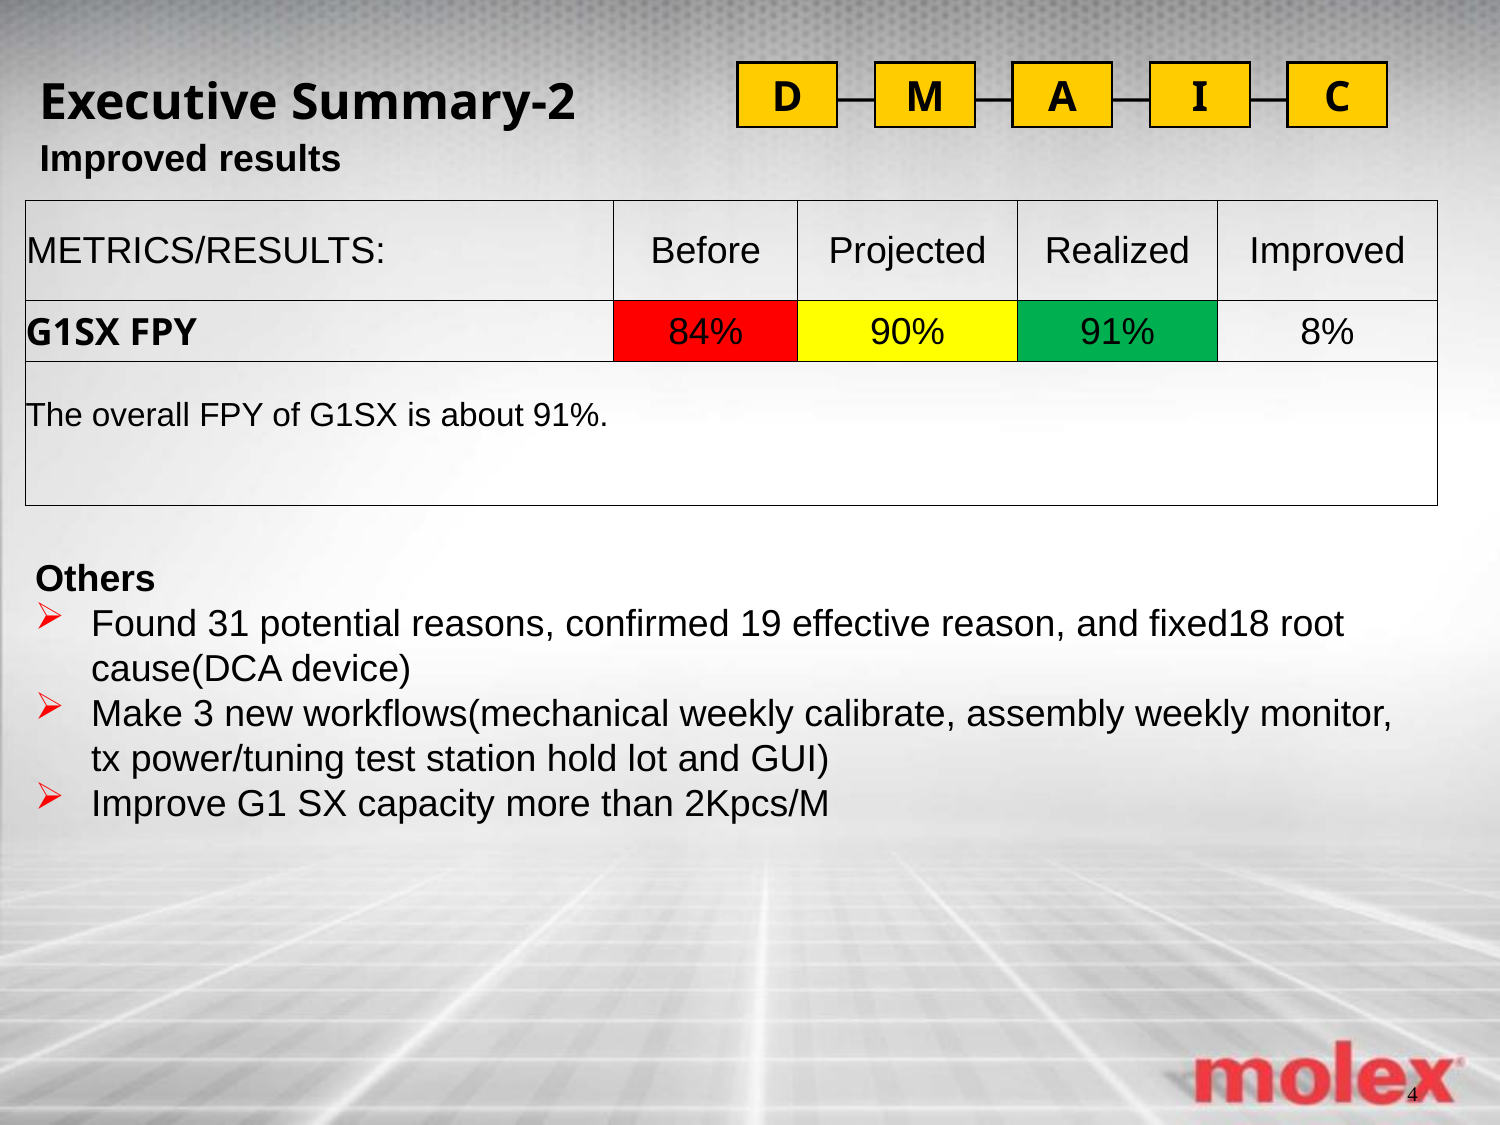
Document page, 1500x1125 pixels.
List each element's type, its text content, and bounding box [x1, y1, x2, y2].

table_header Realized [1018, 201, 1217, 300]
text_box 4 [1350, 1072, 1475, 1113]
table_cell 91% [1018, 301, 1217, 361]
text_box Executive Summary-2 Improved results [24, 49, 1450, 200]
table_header METRICS/RESULTS: [26, 201, 613, 300]
table_header Before [614, 201, 797, 300]
picture [0, 0, 1500, 1125]
table_cell The overall FPY of G1SX is about 91%. [26, 362, 1437, 505]
table_cell 84% [614, 301, 797, 361]
table_header Projected [798, 201, 1017, 300]
table_cell G1SX FPY [26, 301, 613, 361]
table_header Improved [1218, 201, 1437, 300]
table_cell 90% [798, 301, 1017, 361]
text_box Others Found 31 potential reasons, confirmed 19 effective reason, and fixed18 root cause(DCA device) Make 3 new workflows(mechanical weekly calibrate, assembly weekly monitor, tx power/tuning test station hold lot and GUI) Improve G1 SX capacity more than 2Kpcs/M [20, 541, 1446, 980]
table_cell 8% [1218, 301, 1437, 361]
